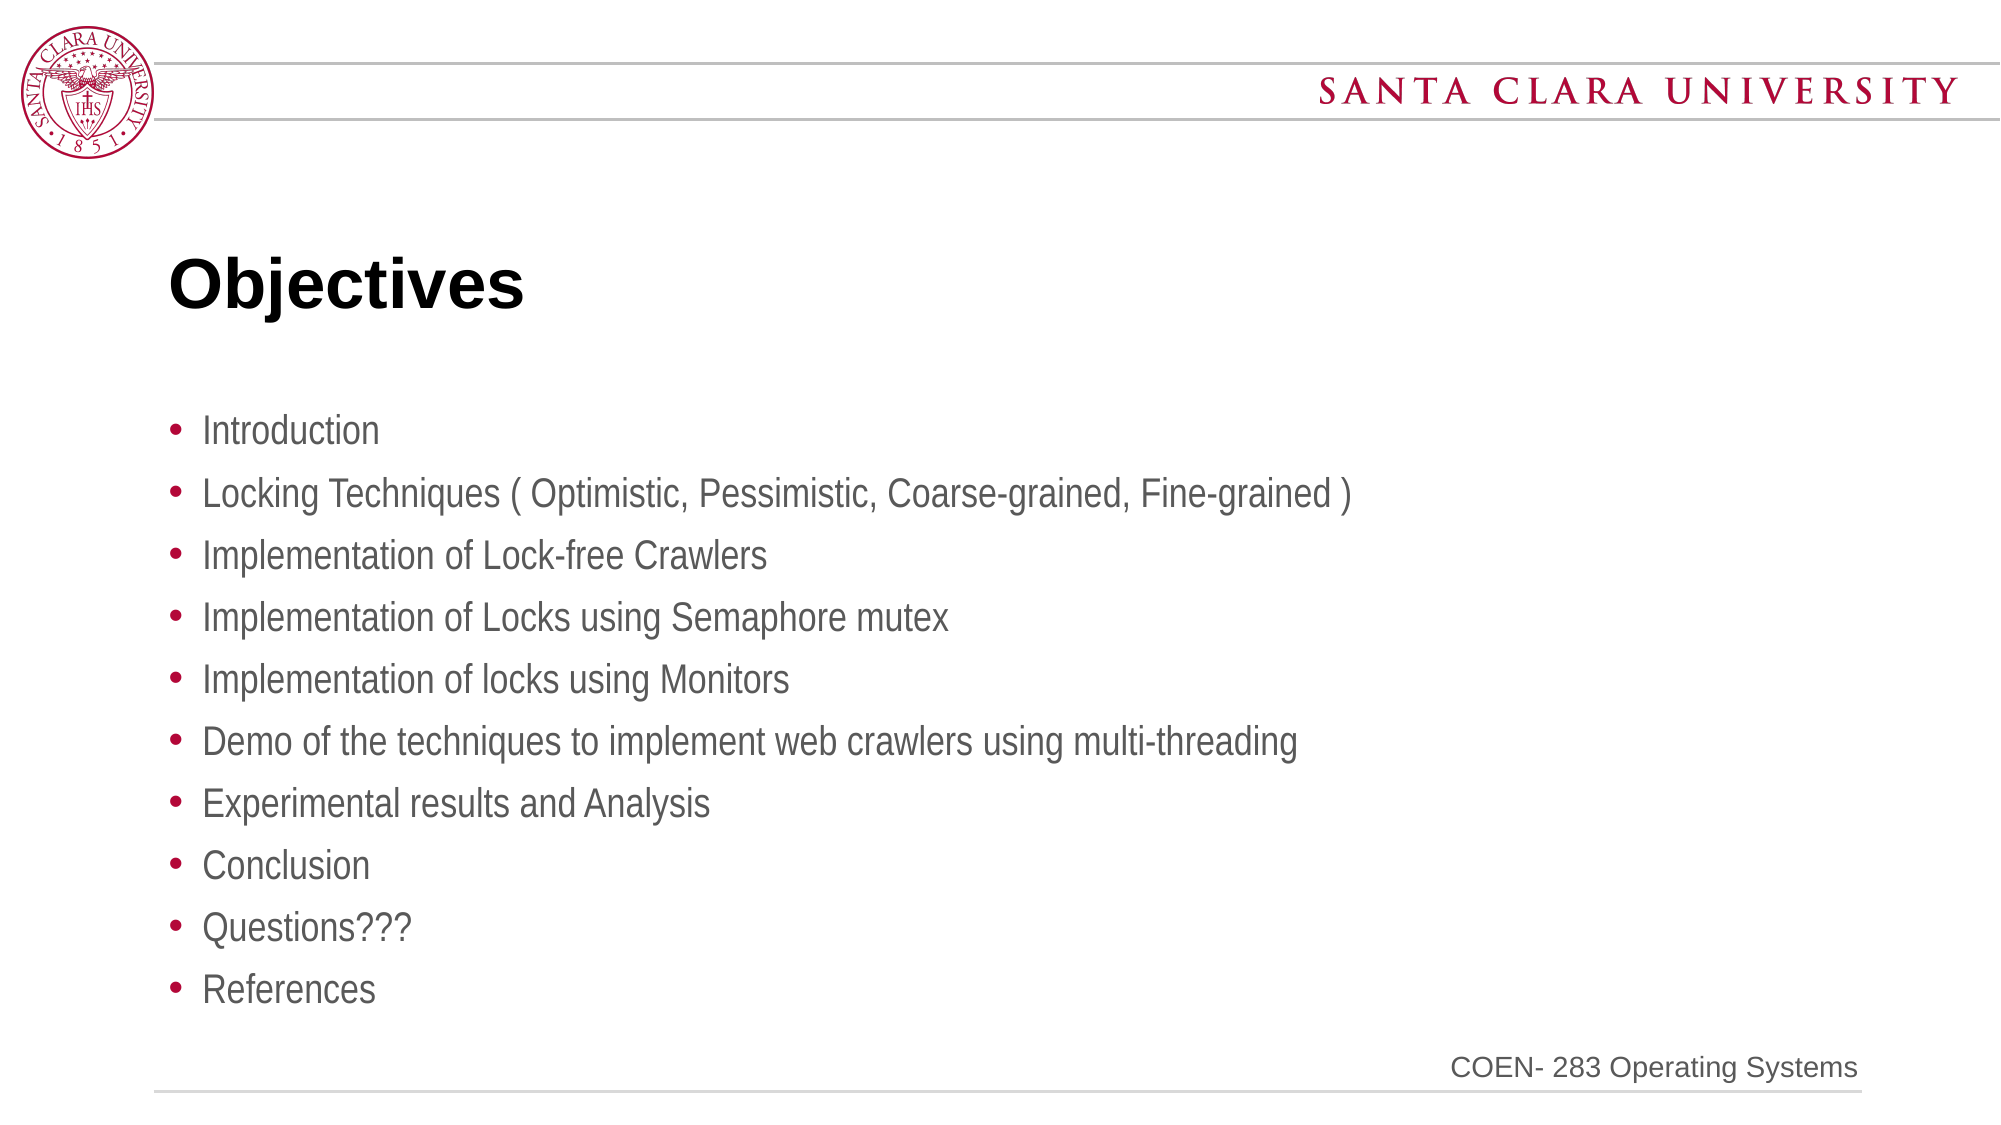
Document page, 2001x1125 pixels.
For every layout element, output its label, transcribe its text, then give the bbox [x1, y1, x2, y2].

title Objectives [153, 191, 1863, 380]
picture [1320, 77, 1958, 104]
picture [21, 26, 154, 159]
list Introduction Locking Techniques ( Optimistic, Pessimistic, Coarse-grained, Fine-grained ) Implementation of Lock-free Crawlers Implementation of Locks using Semaphore mutex Implementation of locks using Monitors Demo of the techniques to implement web crawlers using multi-threading Experimental results and Analysis Conclusion Questions??? References [153, 401, 1863, 1026]
list COEN- 283 Operating Systems [1238, 1026, 1874, 1092]
